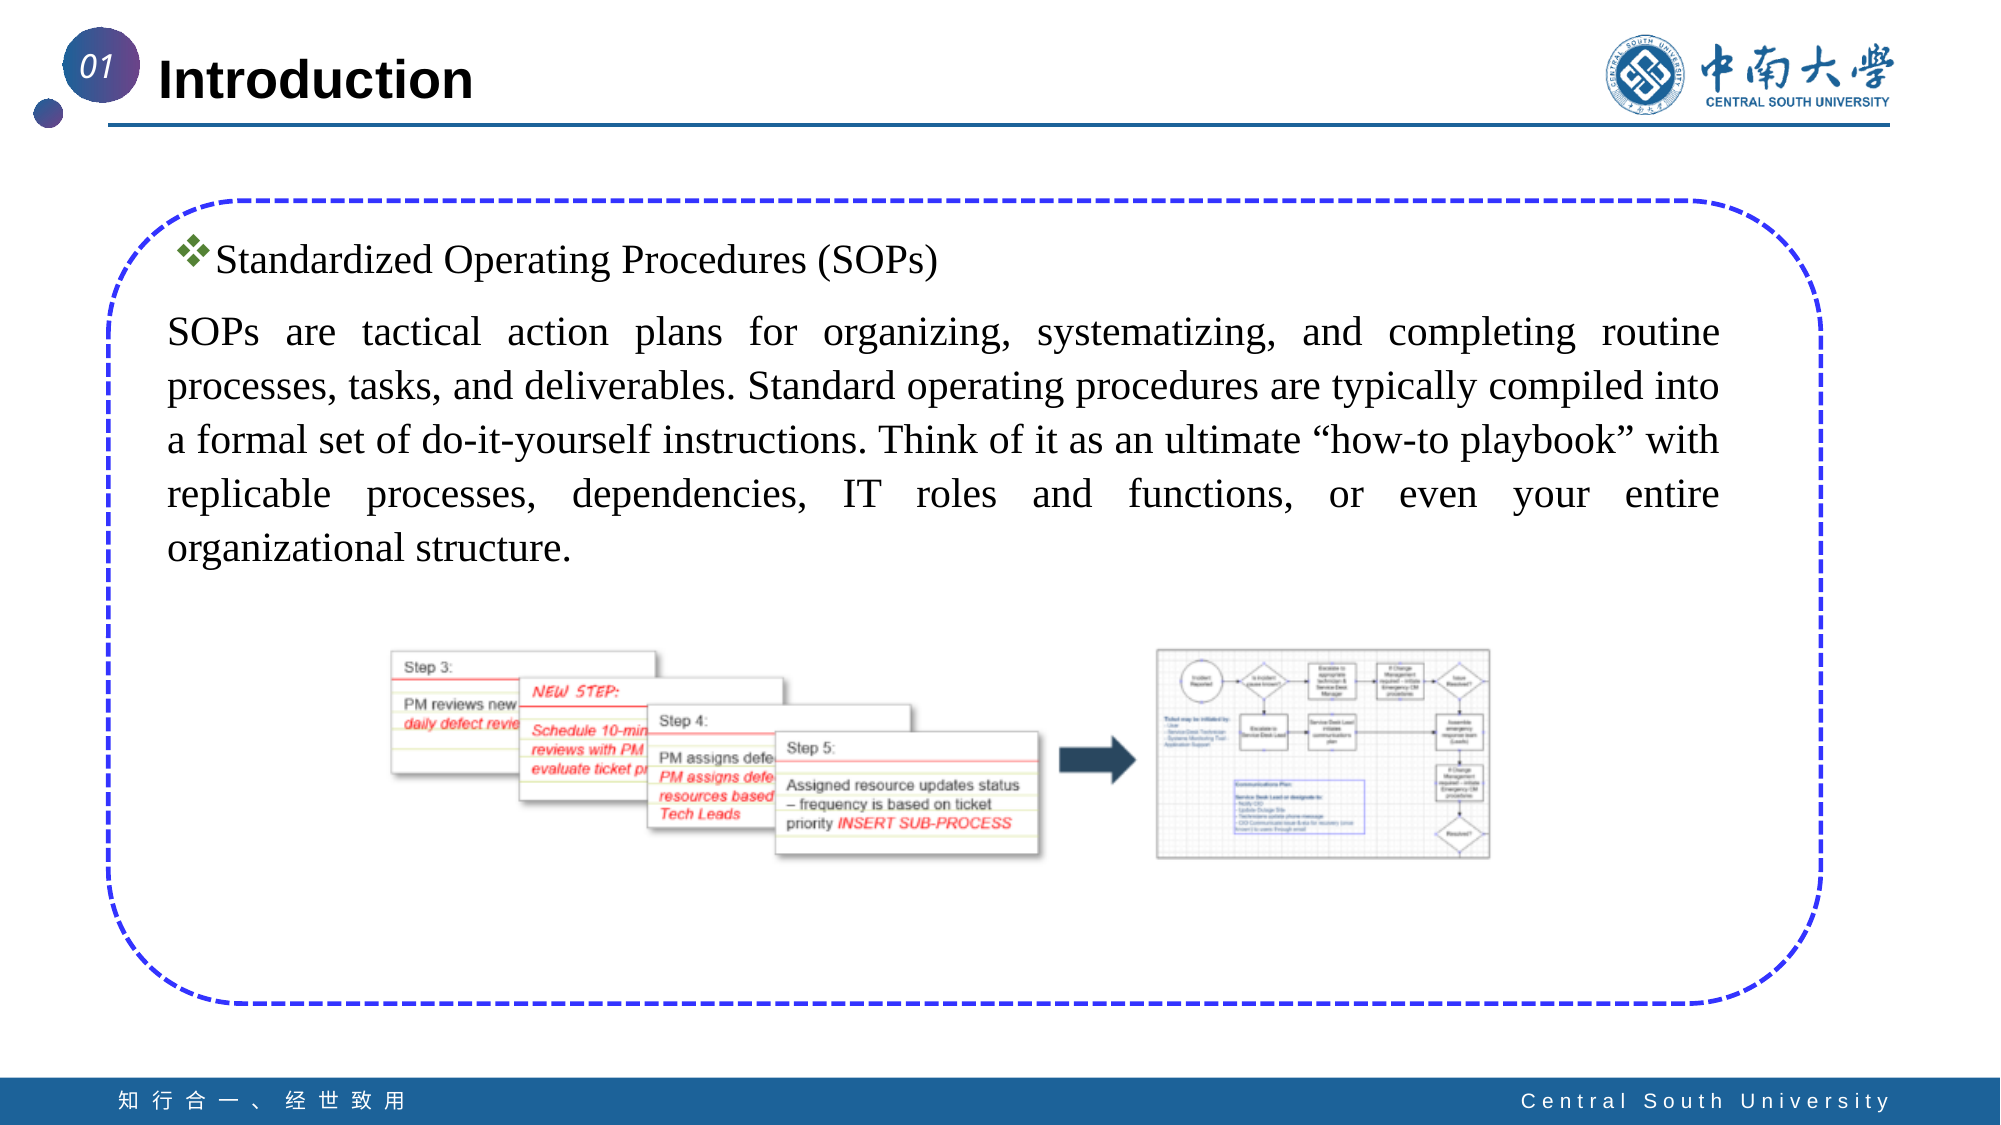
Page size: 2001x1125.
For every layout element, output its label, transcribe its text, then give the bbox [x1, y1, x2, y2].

text_box Central South University [1505, 1079, 1903, 1120]
text_box Introduction [158, 0, 1343, 118]
text_box [108, 200, 1821, 1004]
text_box 知行合一、经世致用 [104, 1079, 421, 1120]
picture [1595, 28, 1907, 121]
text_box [33, 26, 153, 128]
text_box SOPs are tactical action plans for organizing, systematizing, and completing routine processes, tasks, and deliverables. Standard operating procedures are typically compiled into a formal set of do-it-yourself instructions. Think of it as an ultimate “how-to playbook” with replicable processes, dependencies, IT roles and functions, or even your entire organizational structure. [152, 291, 1737, 578]
picture [338, 610, 1550, 893]
text_box [0, 1077, 2000, 1125]
text_box Standardized Operating Procedures (SOPs) [158, 224, 958, 290]
